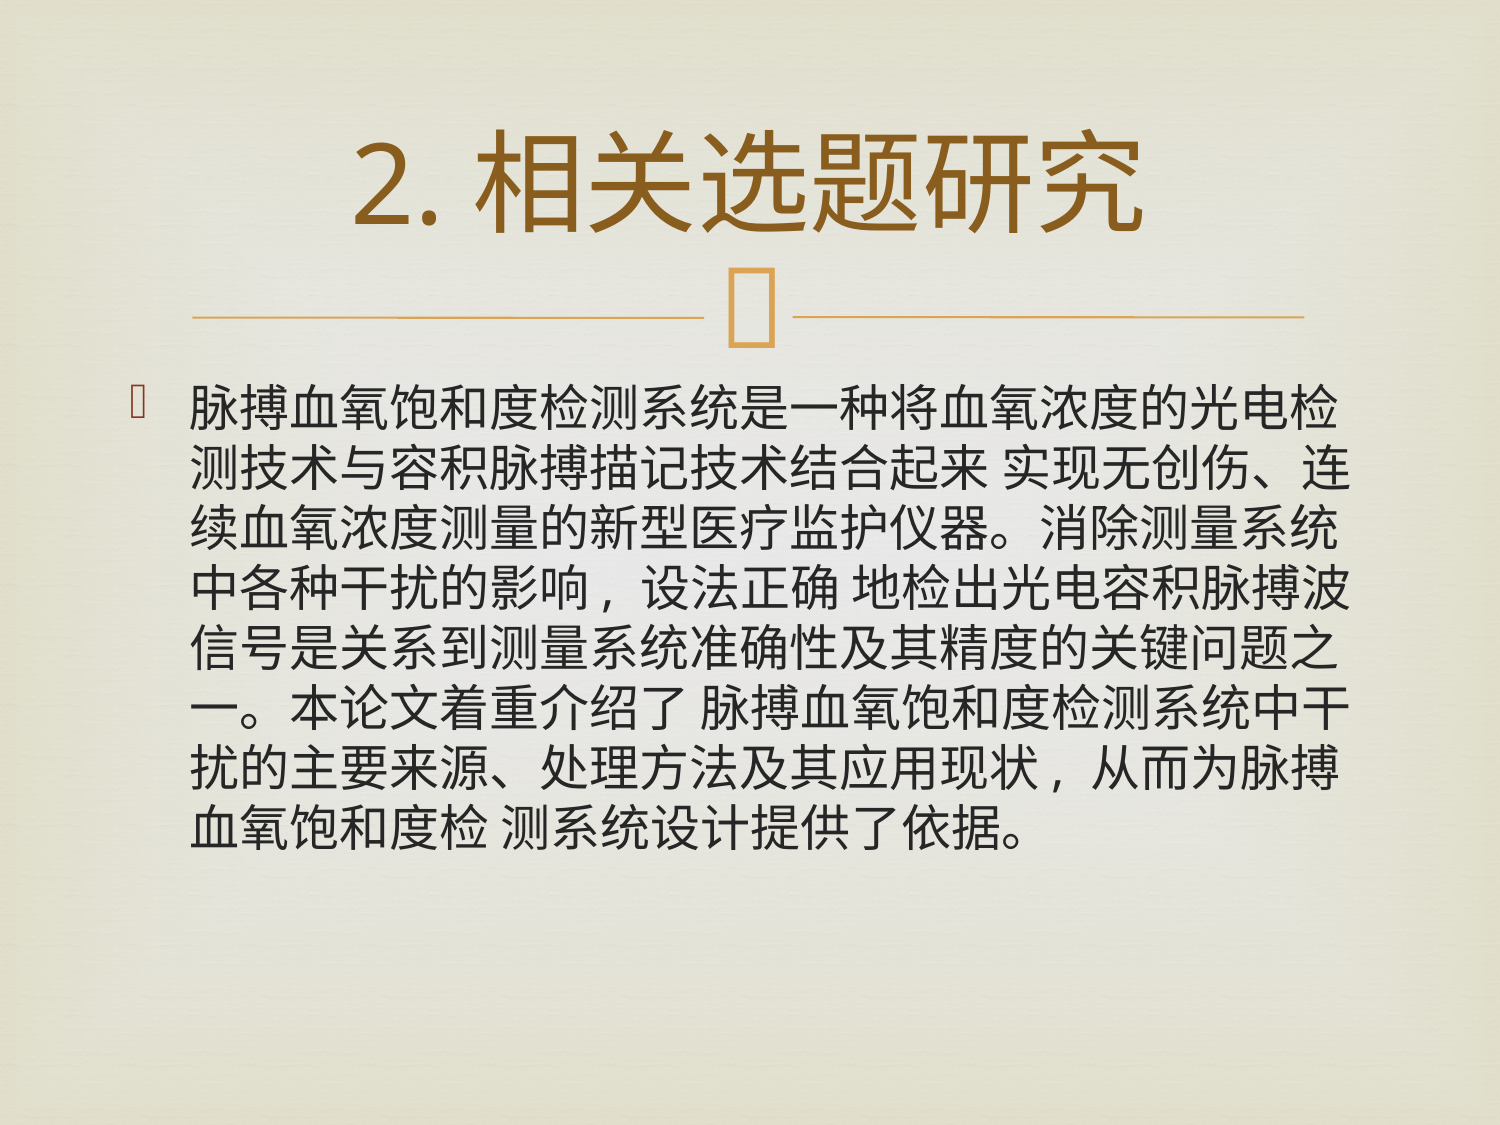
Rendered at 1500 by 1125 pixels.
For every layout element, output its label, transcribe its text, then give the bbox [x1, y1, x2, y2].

title 2.相关选题研究 [112, 93, 1386, 267]
list 脉搏血氧饱和度检测系统是一种将血氧浓度的光电检测技术与容积脉搏描记技术结合起来 实现无创伤、连续血氧浓度测量的新型医疗监护仪器。消除测量系统中各种干扰的影响, 设法正确 地检出光电容积脉搏波信号是关系到测量系统准确性及其精度的关键问题之一。本论文着重介绍了 脉搏血氧饱和度检测系统中干扰的主要来源、处理方法及其应用现状, 从而为脉搏血氧饱和度检 测系统设计提供了依据。 [114, 368, 1386, 1005]
